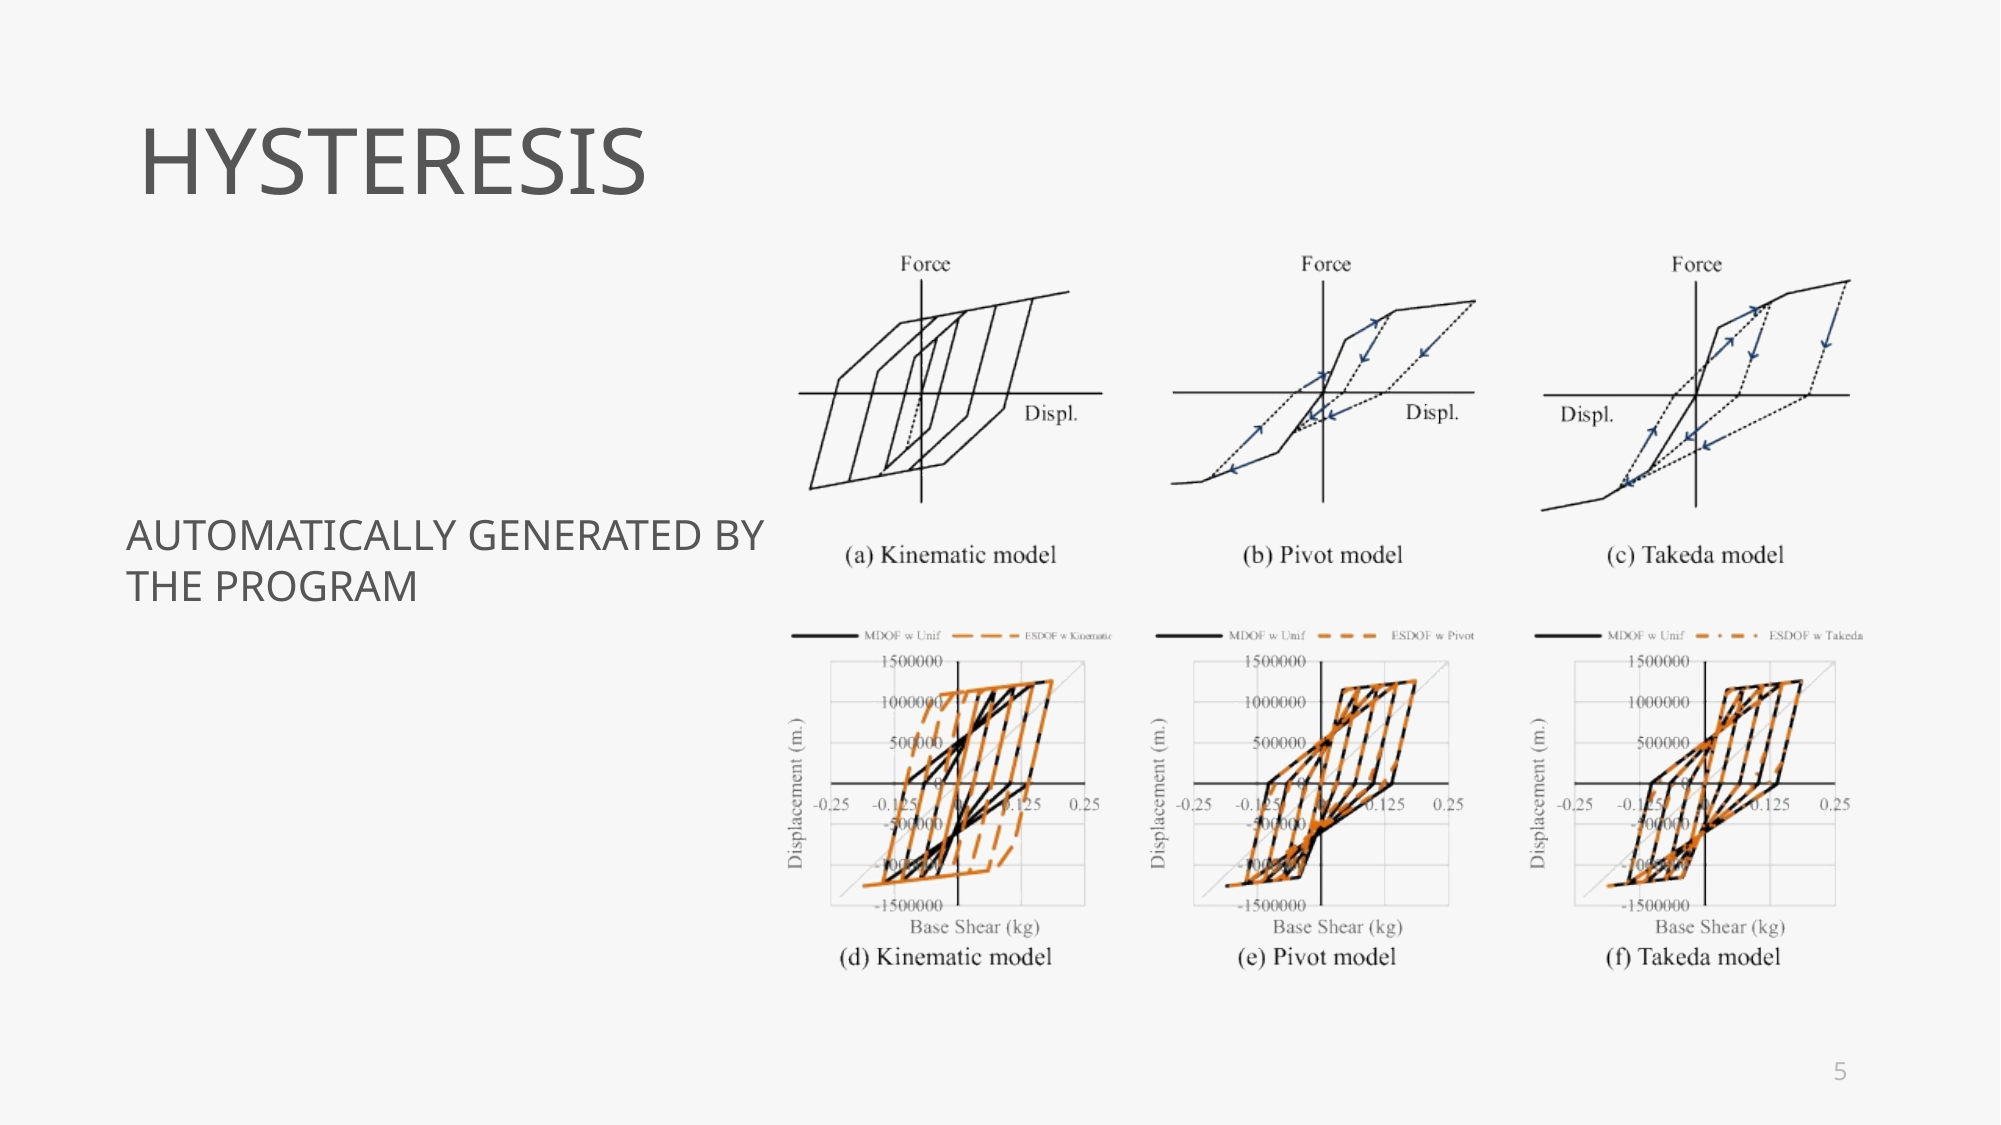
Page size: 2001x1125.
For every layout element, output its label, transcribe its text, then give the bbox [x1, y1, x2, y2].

slide_number 5 [1412, 1042, 1863, 1103]
picture [785, 242, 1863, 973]
text_box AUTOMATICALLY GENERATED BY THE PROGRAM [111, 501, 785, 617]
list HYSTERESIS [137, 108, 873, 224]
